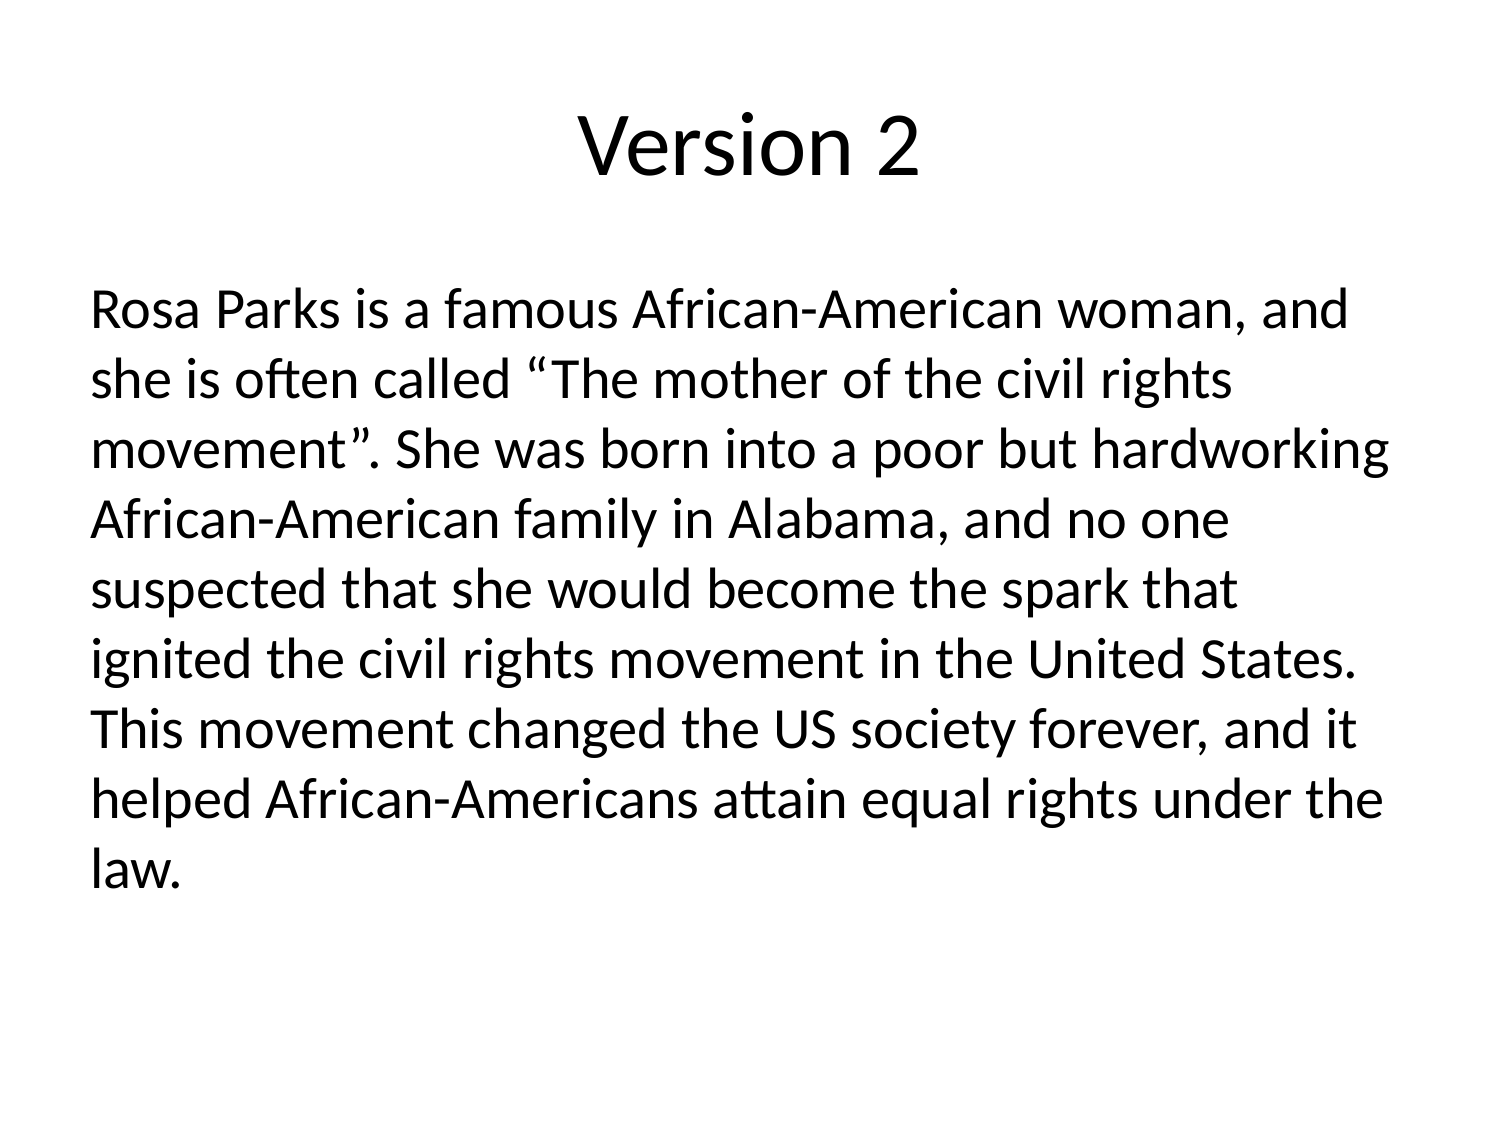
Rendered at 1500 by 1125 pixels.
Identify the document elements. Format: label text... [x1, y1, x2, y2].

list Rosa Parks is a famous African-American woman, and she is often called “The mother of the civil rights movement”. She was born into a poor but hardworking African-American family in Alabama, and no one suspected that she would become the spark that ignited the civil rights movement in the United States. This movement changed the US society forever, and it helped African-Americans attain equal rights under the law. [75, 262, 1425, 1005]
title Version 2 [75, 45, 1425, 233]
